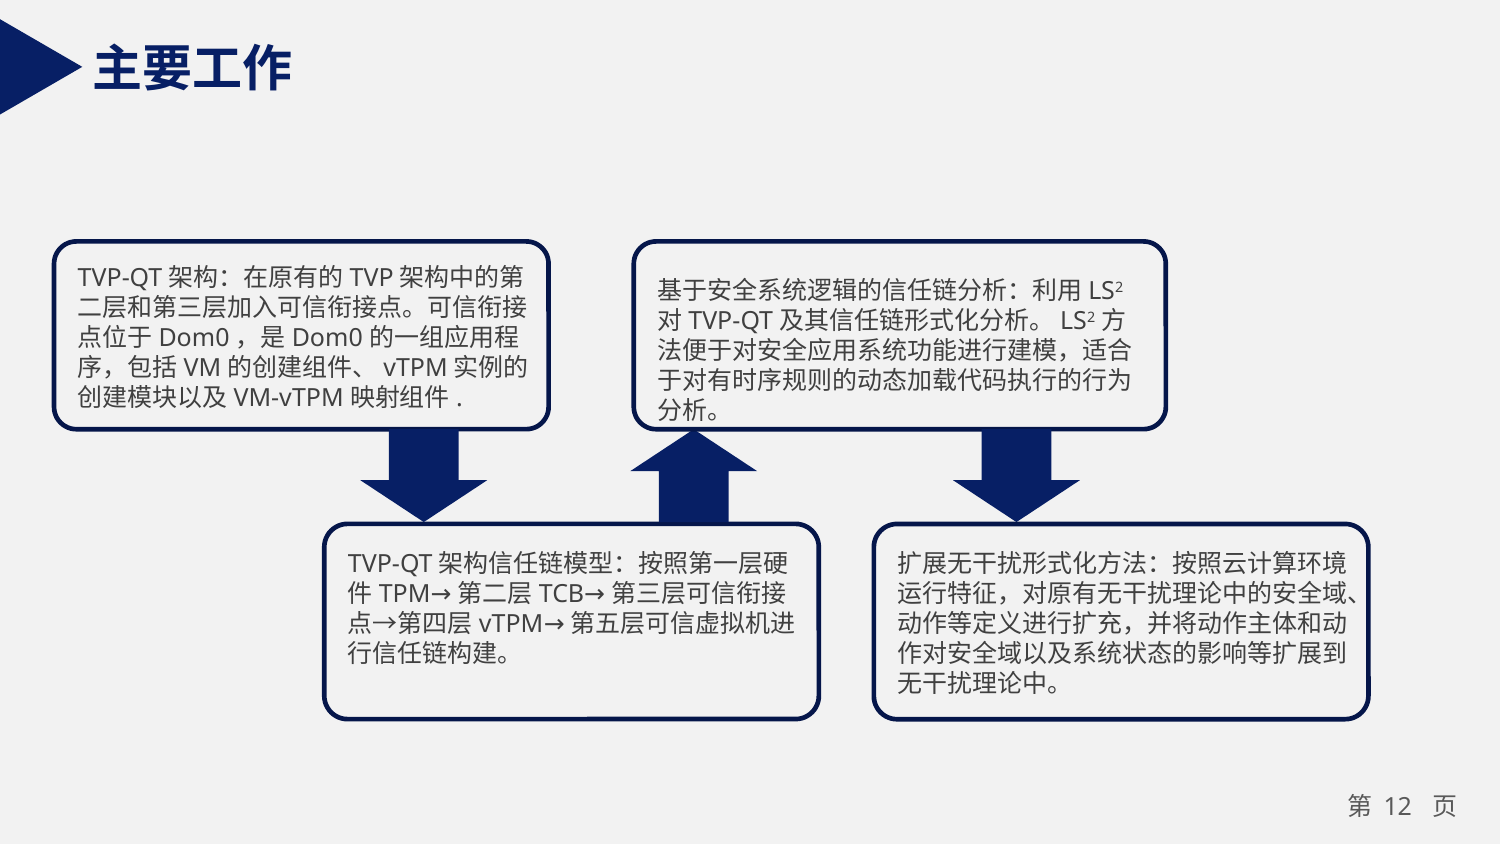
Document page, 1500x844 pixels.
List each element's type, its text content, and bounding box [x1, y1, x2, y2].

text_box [324, 523, 819, 720]
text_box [54, 241, 549, 430]
text_box [949, 430, 1084, 521]
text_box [633, 241, 1166, 430]
text_box 主要工作 [78, 29, 308, 105]
text_box [0, 19, 83, 115]
text_box [356, 430, 491, 523]
text_box [626, 432, 761, 523]
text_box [873, 523, 1369, 720]
